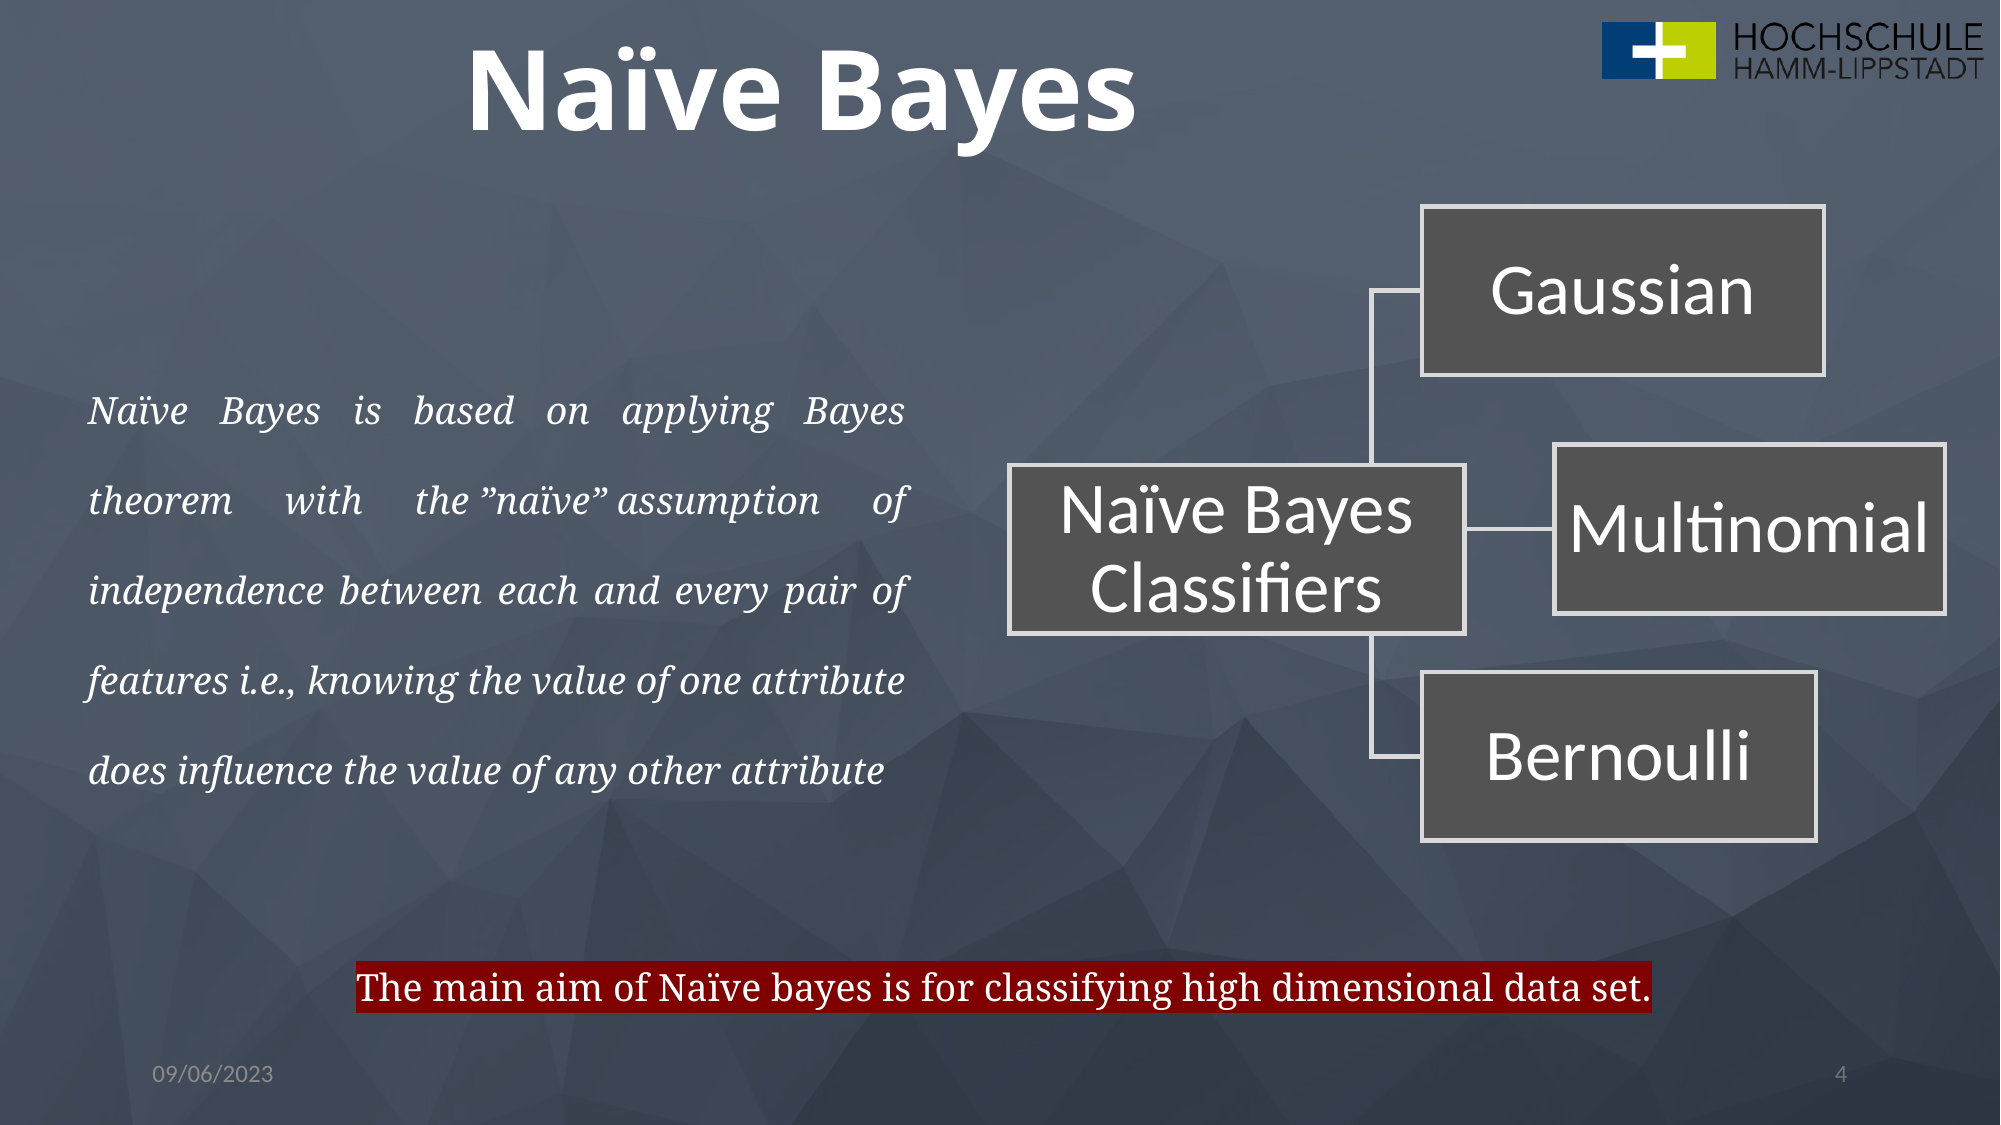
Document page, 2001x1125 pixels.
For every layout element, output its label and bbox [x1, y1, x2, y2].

picture [0, 0, 2000, 1125]
text_box [617, 107, 1951, 997]
